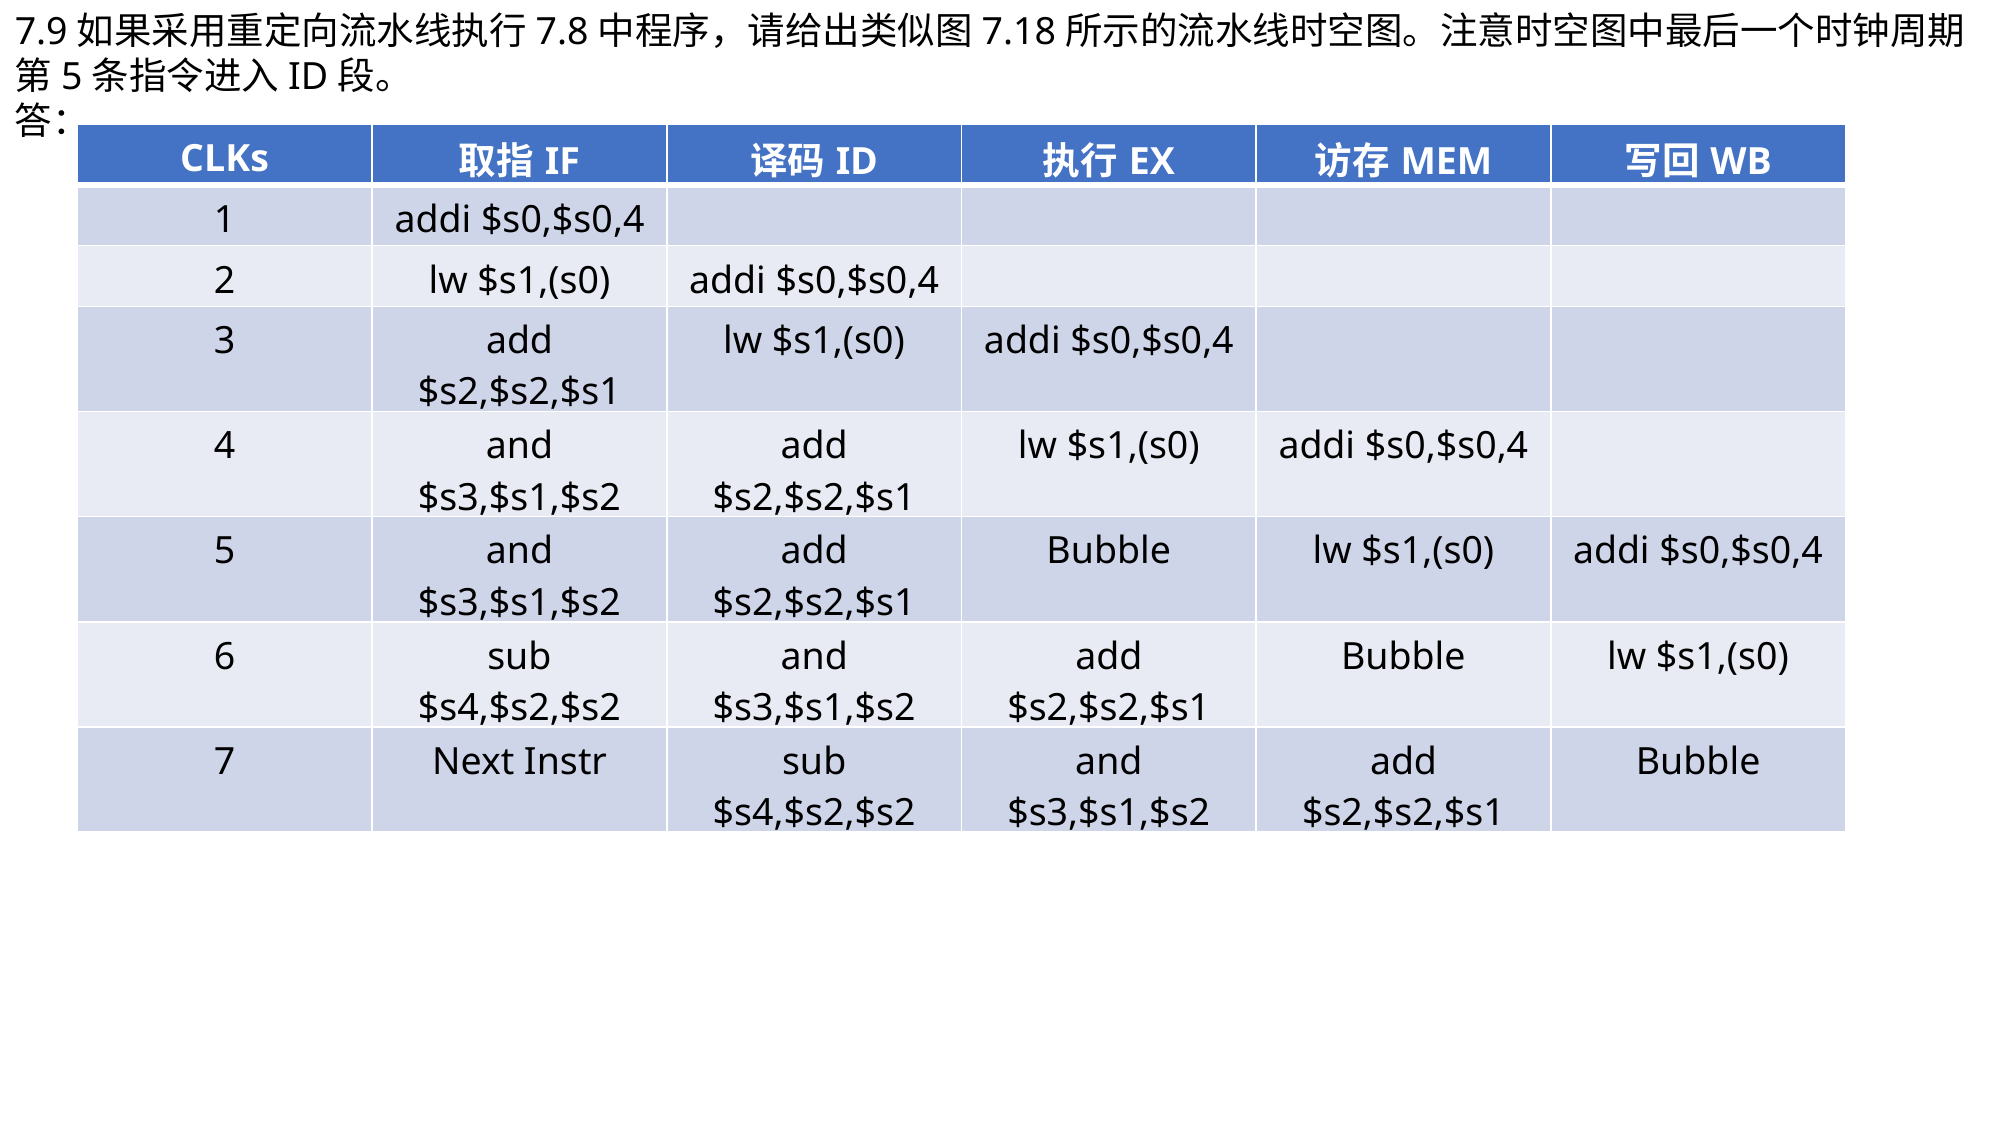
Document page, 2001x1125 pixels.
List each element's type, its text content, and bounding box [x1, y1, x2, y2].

table_cell [1257, 246, 1550, 306]
table_header 写回WB [1552, 125, 1845, 182]
table_cell [962, 246, 1255, 306]
table_cell sub $s4,$s2,$s2 [373, 623, 666, 726]
table_cell and $s3,$s1,$s2 [668, 623, 961, 726]
table_cell Bubble [1257, 623, 1550, 726]
table_header CLKs [78, 125, 371, 182]
table_cell 5 [78, 517, 371, 621]
table_cell 2 [78, 246, 371, 306]
table_cell add $s2,$s2,$s1 [668, 517, 961, 621]
table_cell [1552, 412, 1845, 516]
table_cell [1257, 307, 1550, 411]
table_cell lw $s1,(s0) [1552, 623, 1845, 726]
table_cell addi $s0,$s0,4 [373, 188, 666, 245]
table_cell lw $s1,(s0) [962, 412, 1255, 516]
table_cell [962, 188, 1255, 245]
table_cell [1257, 188, 1550, 245]
table_header 取指IF [373, 125, 666, 182]
table_cell and $s3,$s1,$s2 [373, 517, 666, 621]
table_cell [1552, 307, 1845, 411]
table_cell and $s3,$s1,$s2 [373, 412, 666, 516]
table_cell 1 [78, 188, 371, 245]
table_cell 6 [78, 623, 371, 726]
table_cell addi $s0,$s0,4 [962, 307, 1255, 411]
table_header 访存MEM [1257, 125, 1550, 182]
table_cell lw $s1,(s0) [373, 246, 666, 306]
table_cell add $s2,$s2,$s1 [668, 412, 961, 516]
table_cell Next Instr [373, 728, 666, 831]
table_cell [1552, 246, 1845, 306]
table_cell addi $s0,$s0,4 [668, 246, 961, 306]
table_cell Bubble [962, 517, 1255, 621]
table_cell 3 [78, 307, 371, 411]
table_cell add $s2,$s2,$s1 [962, 623, 1255, 726]
table_cell addi $s0,$s0,4 [1257, 412, 1550, 516]
table_cell and $s3,$s1,$s2 [962, 728, 1255, 831]
table_cell 7 [78, 728, 371, 831]
table_cell add $s2,$s2,$s1 [1257, 728, 1550, 831]
table_cell sub $s4,$s2,$s2 [668, 728, 961, 831]
table_cell [1552, 188, 1845, 245]
text_box 7.9如果采用重定向流水线执行7.8中程序，请给出类似图7.18所示的流水线时空图。注意时空图中最后一个时钟周期第5条指令进入ID段。 答： [0, 0, 2000, 150]
table_cell lw $s1,(s0) [668, 307, 961, 411]
table_cell addi $s0,$s0,4 [1552, 517, 1845, 621]
table_cell add $s2,$s2,$s1 [373, 307, 666, 411]
table_header 执行EX [962, 125, 1255, 182]
table_cell 4 [78, 412, 371, 516]
table_cell Bubble [1552, 728, 1845, 831]
table_cell [668, 188, 961, 245]
table_header 译码ID [668, 125, 961, 182]
table_cell lw $s1,(s0) [1257, 517, 1550, 621]
